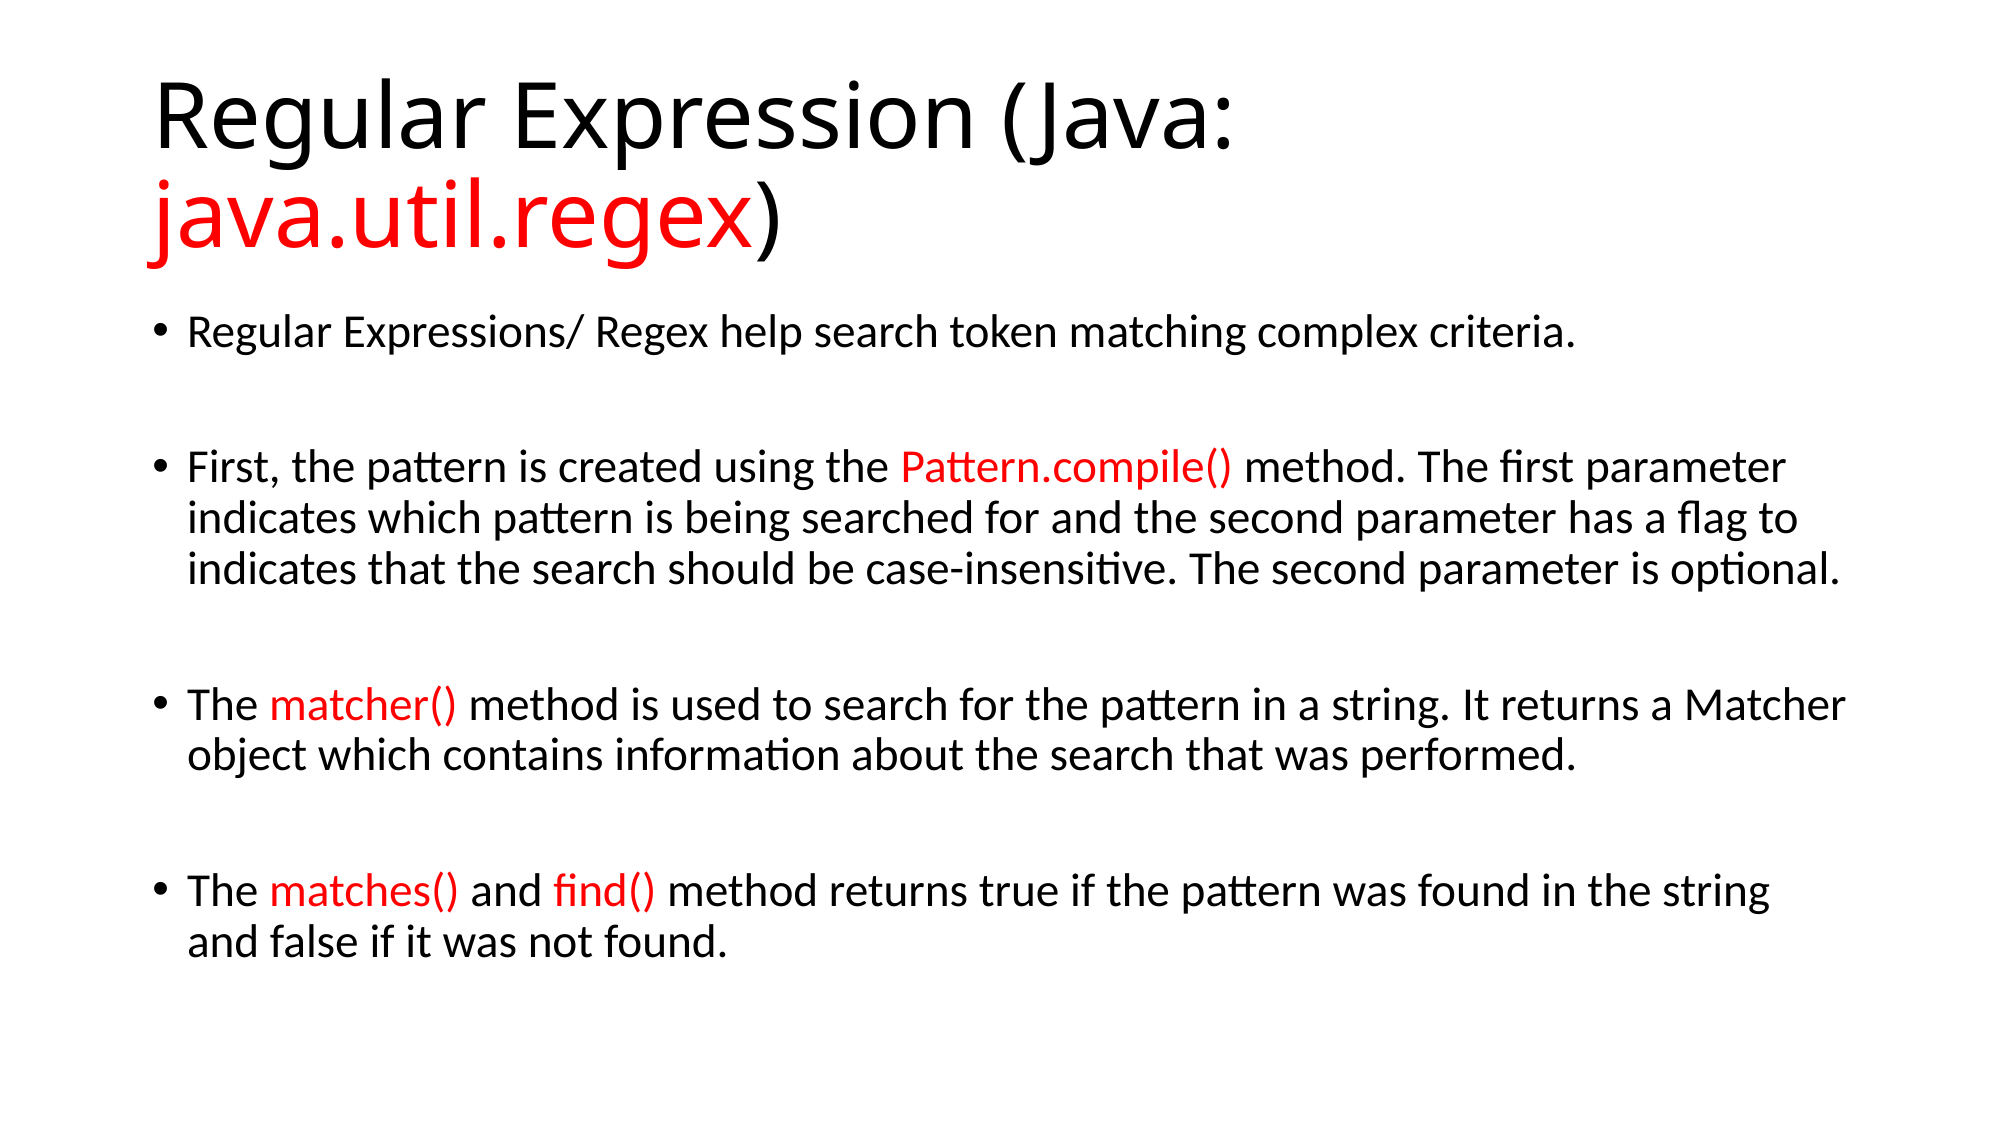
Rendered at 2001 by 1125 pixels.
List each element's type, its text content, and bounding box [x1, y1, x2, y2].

title Regular Expression (Java: java.util.regex) [137, 59, 1863, 278]
list Regular Expressions/ Regex help search token matching complex criteria. First, the pattern is created using the Pattern.compile() method. The first parameter indicates which pattern is being searched for and the second parameter has a flag to indicates that the search should be case-insensitive. The second parameter is optional. The matcher() method is used to search for the pattern in a string. It returns a Matcher object which contains information about the search that was performed. The matches() and find() method returns true if the pattern was found in the string and false if it was not found. [137, 299, 1863, 1014]
